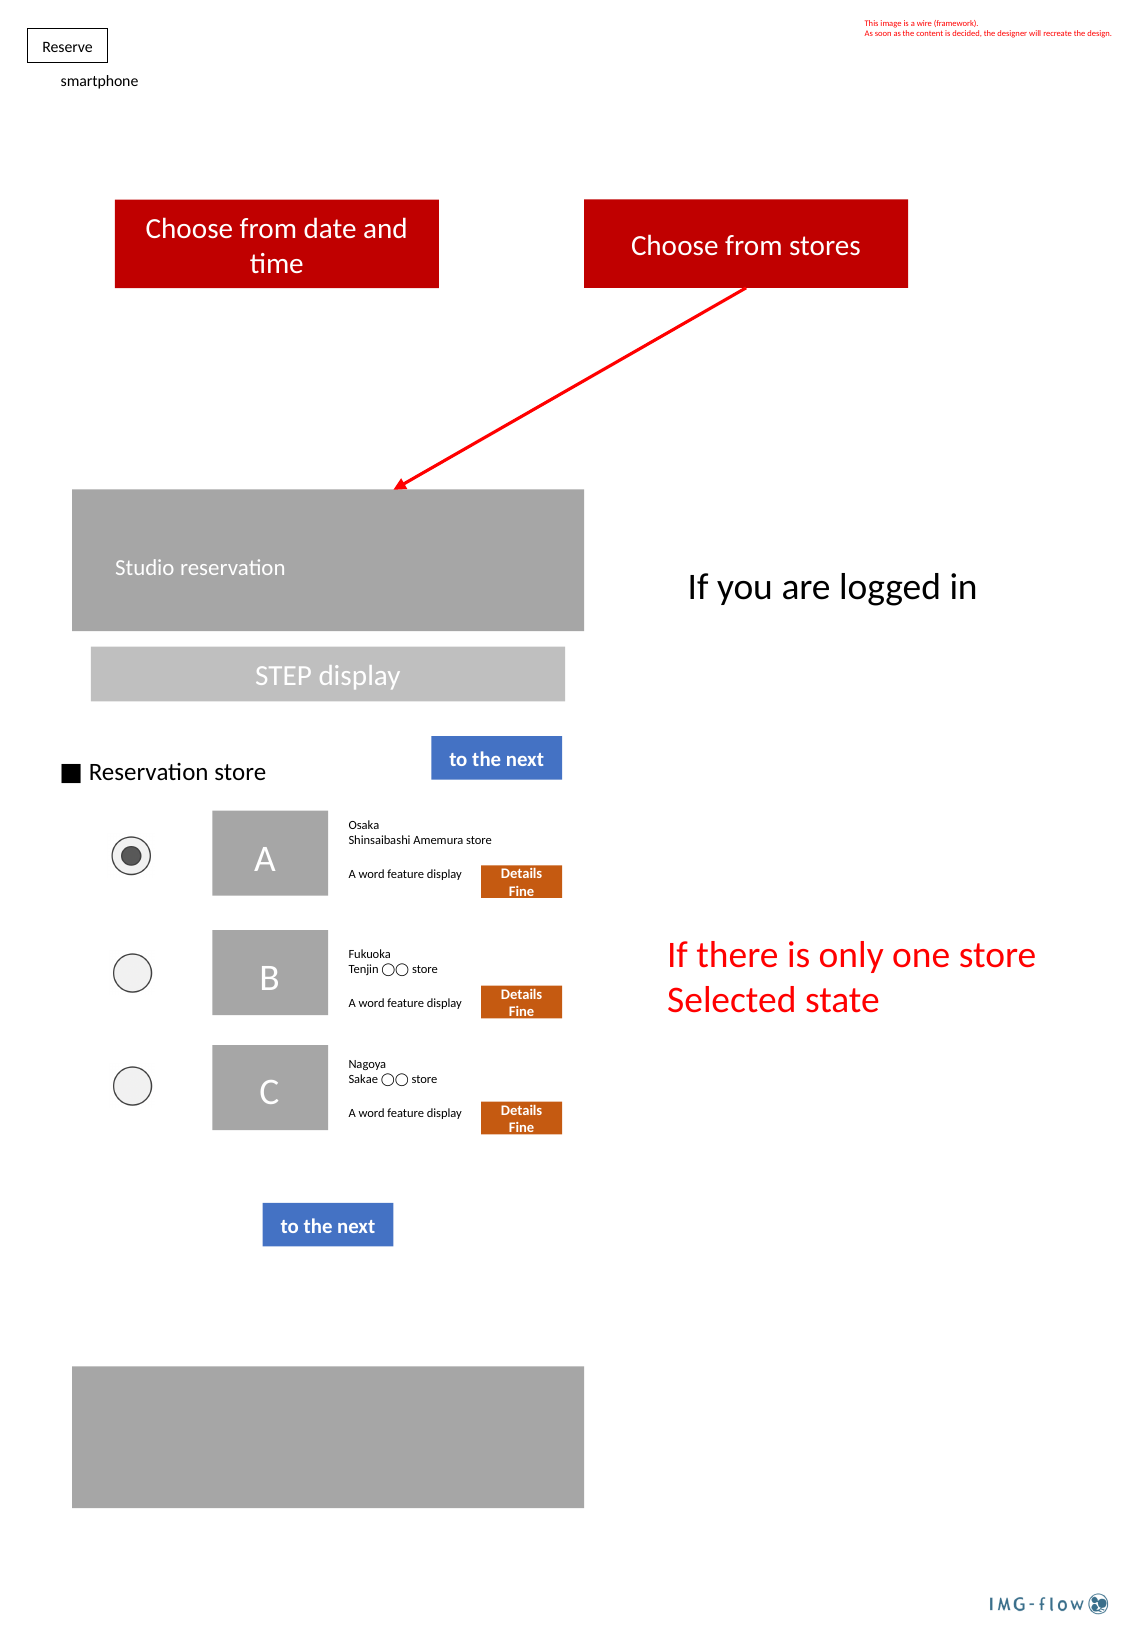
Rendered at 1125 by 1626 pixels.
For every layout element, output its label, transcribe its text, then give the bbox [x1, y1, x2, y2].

text_box Details Fine [480, 1101, 563, 1135]
text_box Reserve [27, 28, 108, 63]
text_box Choose from stores [583, 198, 909, 289]
text_box C [244, 1131, 307, 1137]
text_box to the next [430, 735, 563, 781]
text_box If there is only one store Selected state [652, 922, 1052, 1028]
text_box Details Fine [480, 985, 563, 1019]
text_box [211, 929, 329, 1016]
picture [109, 950, 155, 995]
text_box [211, 1044, 329, 1131]
text_box Fukuoka Tenjin ◯◯ store [333, 938, 544, 984]
text_box [71, 1365, 585, 1509]
text_box Choose from date and time [114, 199, 440, 289]
text_box STEP display [90, 646, 566, 702]
text_box ■ Reservation store [44, 747, 282, 793]
text_box A word feature display [333, 1097, 544, 1128]
text_box C [244, 1060, 307, 1120]
text_box B [244, 945, 307, 1006]
text_box A [239, 826, 302, 886]
text_box If you are logged in [672, 554, 994, 615]
text_box A word feature display [333, 987, 480, 1018]
text_box [211, 810, 329, 897]
text_box Osaka Shinsaibashi Amemura store [333, 809, 544, 855]
text_box [71, 488, 585, 632]
text_box A word feature display [333, 858, 544, 889]
picture [107, 833, 155, 878]
text_box Details Fine [480, 864, 563, 899]
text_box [986, 1592, 1109, 1615]
text_box to the next [262, 1202, 394, 1248]
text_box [393, 287, 747, 490]
picture [109, 1063, 155, 1108]
text_box Studio reservation [99, 550, 356, 582]
text_box This image is a wire (framework). As soon as the content is decided, the designer will recreate the design. [849, 10, 1125, 46]
text_box Nagoya Sakae ◯◯ store [333, 1048, 544, 1094]
text_box smartphone [45, 63, 154, 98]
